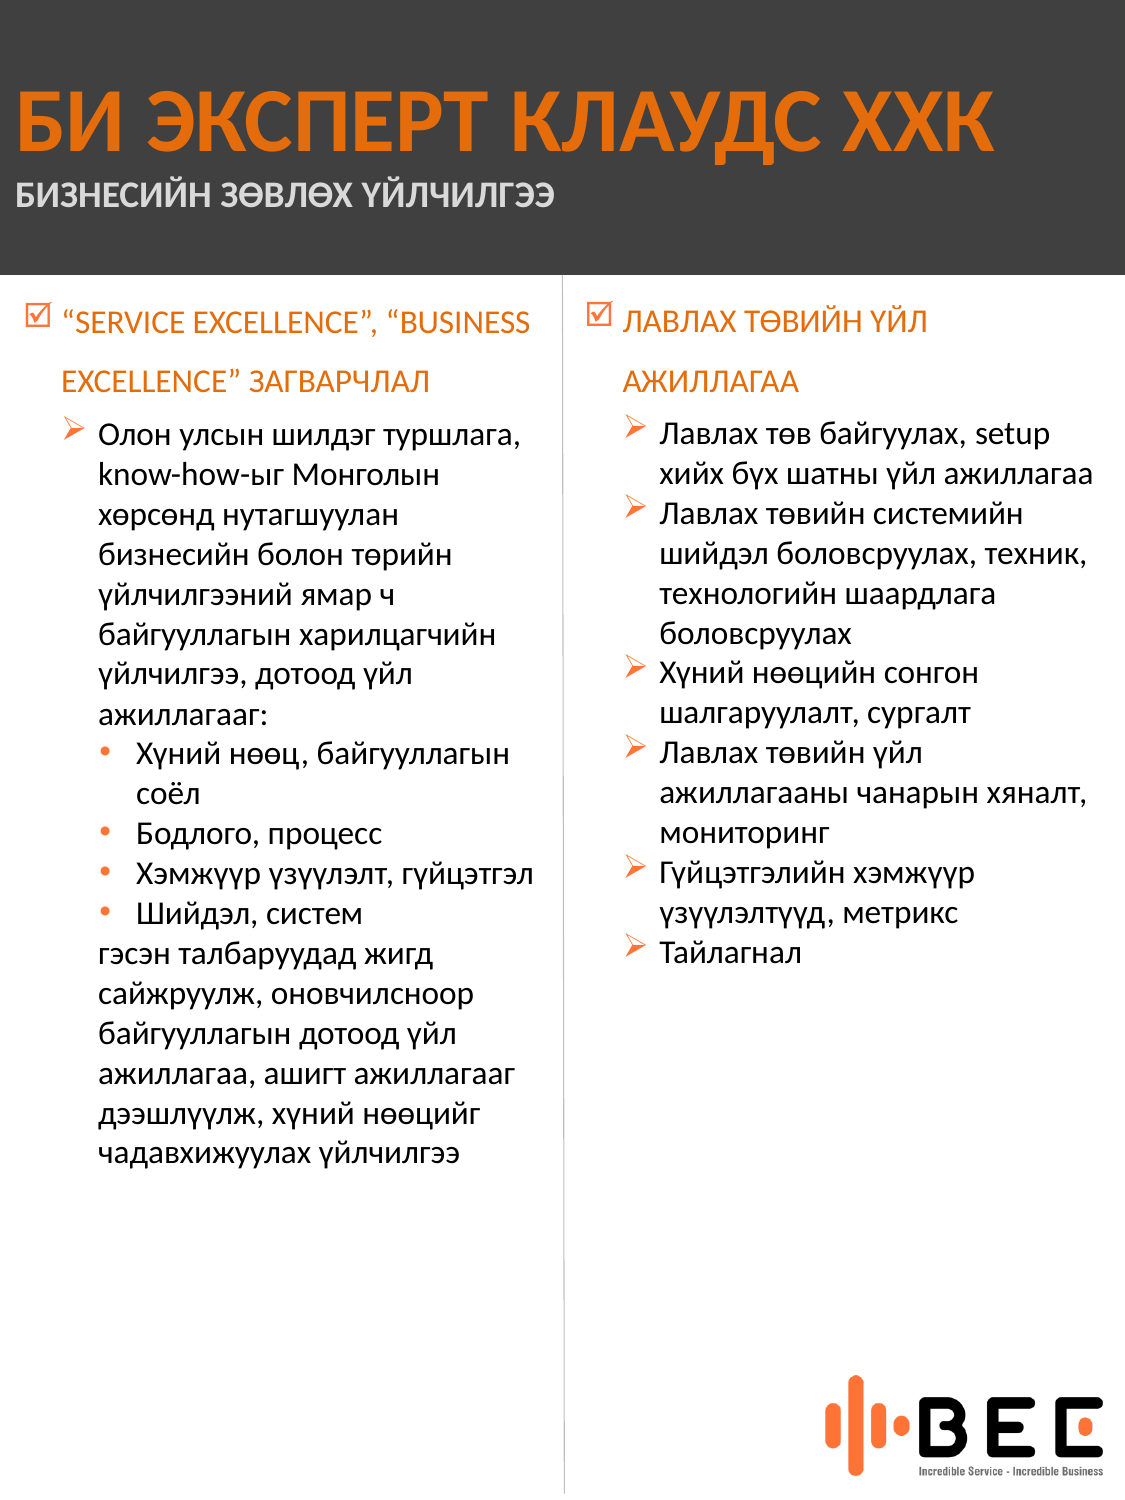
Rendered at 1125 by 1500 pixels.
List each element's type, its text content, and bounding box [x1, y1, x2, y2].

text_box “SERVICE EXCELLENCE”, “BUSINESS EXCELLENCE” ЗАГВАРЧЛАЛ Олон улсын шилдэг туршлага, know-how-ыг Монголын хөрсөнд нутагшуулан бизнесийн болон төрийн үйлчилгээний ямар ч байгууллагын харилцагчийн үйлчилгээ, дотоод үйл ажиллагааг: Хүний нөөц, байгууллагын соёл Бодлого, процесс Хэмжүүр үзүүлэлт, гүйцэтгэл Шийдэл, систем гэсэн талбаруудад жигд сайжруулж, оновчилсноор байгууллагын дотоод үйл ажиллагаа, ашигт ажиллагааг дээшлүүлж, хүний нөөцийг чадавхижуулах үйлчилгээ [8, 272, 549, 1178]
text_box ЛАВЛАХ ТӨВИЙН ҮЙЛ АЖИЛЛАГАА Лавлах төв байгуулах, setup хийх бүх шатны үйл ажиллагаа Лавлах төвийн системийн шийдэл боловсруулах, техник, технологийн шаардлага боловсруулах Хүний нөөцийн сонгон шалгаруулалт, сургалт Лавлах төвийн үйл ажиллагааны чанарын хяналт, мониторинг Гүйцэтгэлийн хэмжүүр үзүүлэлтүүд, метрикс Тайлагнал [569, 271, 1111, 978]
title БИ ЭКСПЕРТ КЛАУДС ХХК БИЗНЕСИЙН ЗӨВЛӨХ ҮЙЛЧИЛГЭЭ [0, 0, 1125, 275]
picture [825, 1375, 1103, 1476]
